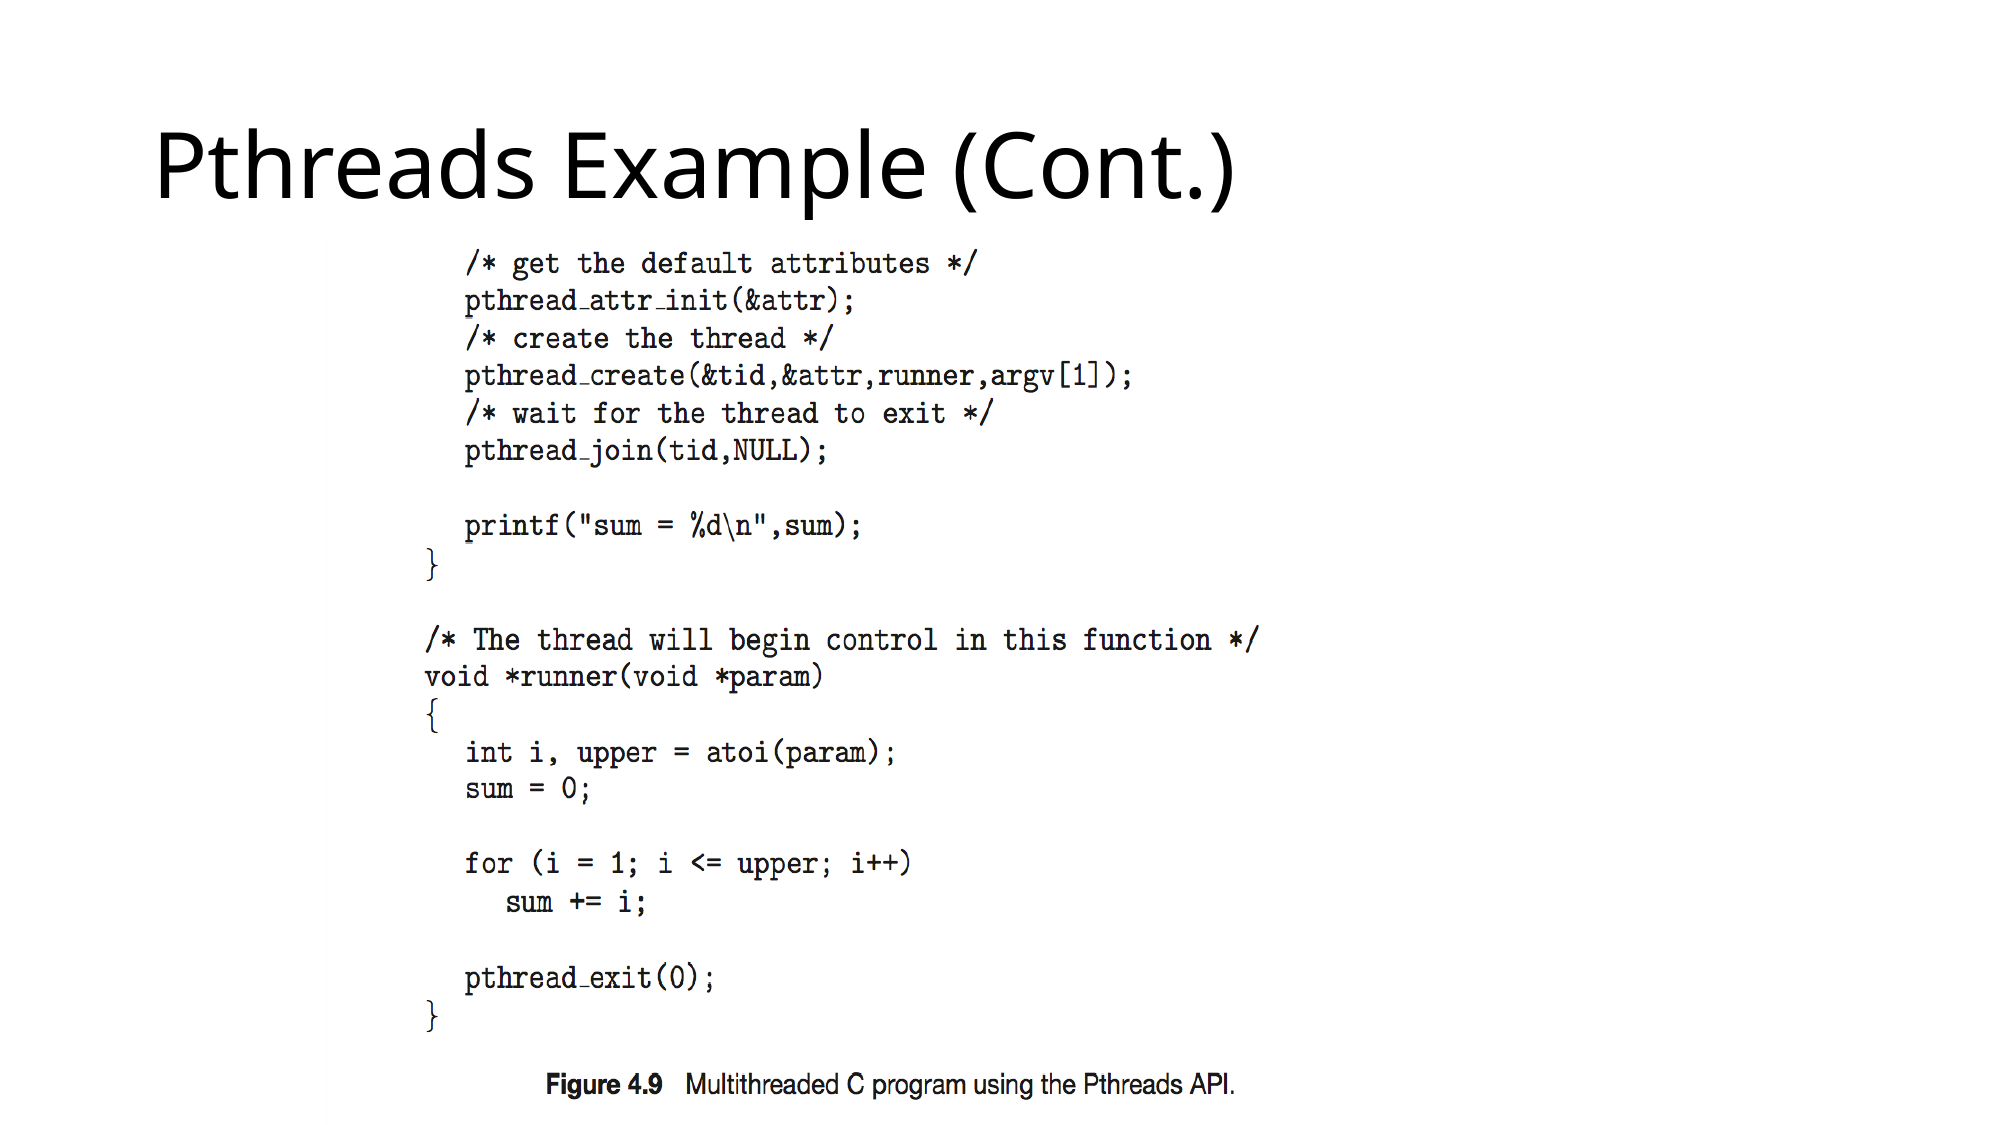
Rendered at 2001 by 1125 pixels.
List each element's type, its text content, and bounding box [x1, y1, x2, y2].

title Pthreads Example (Cont.) [137, 59, 1863, 278]
picture [324, 238, 1348, 1125]
